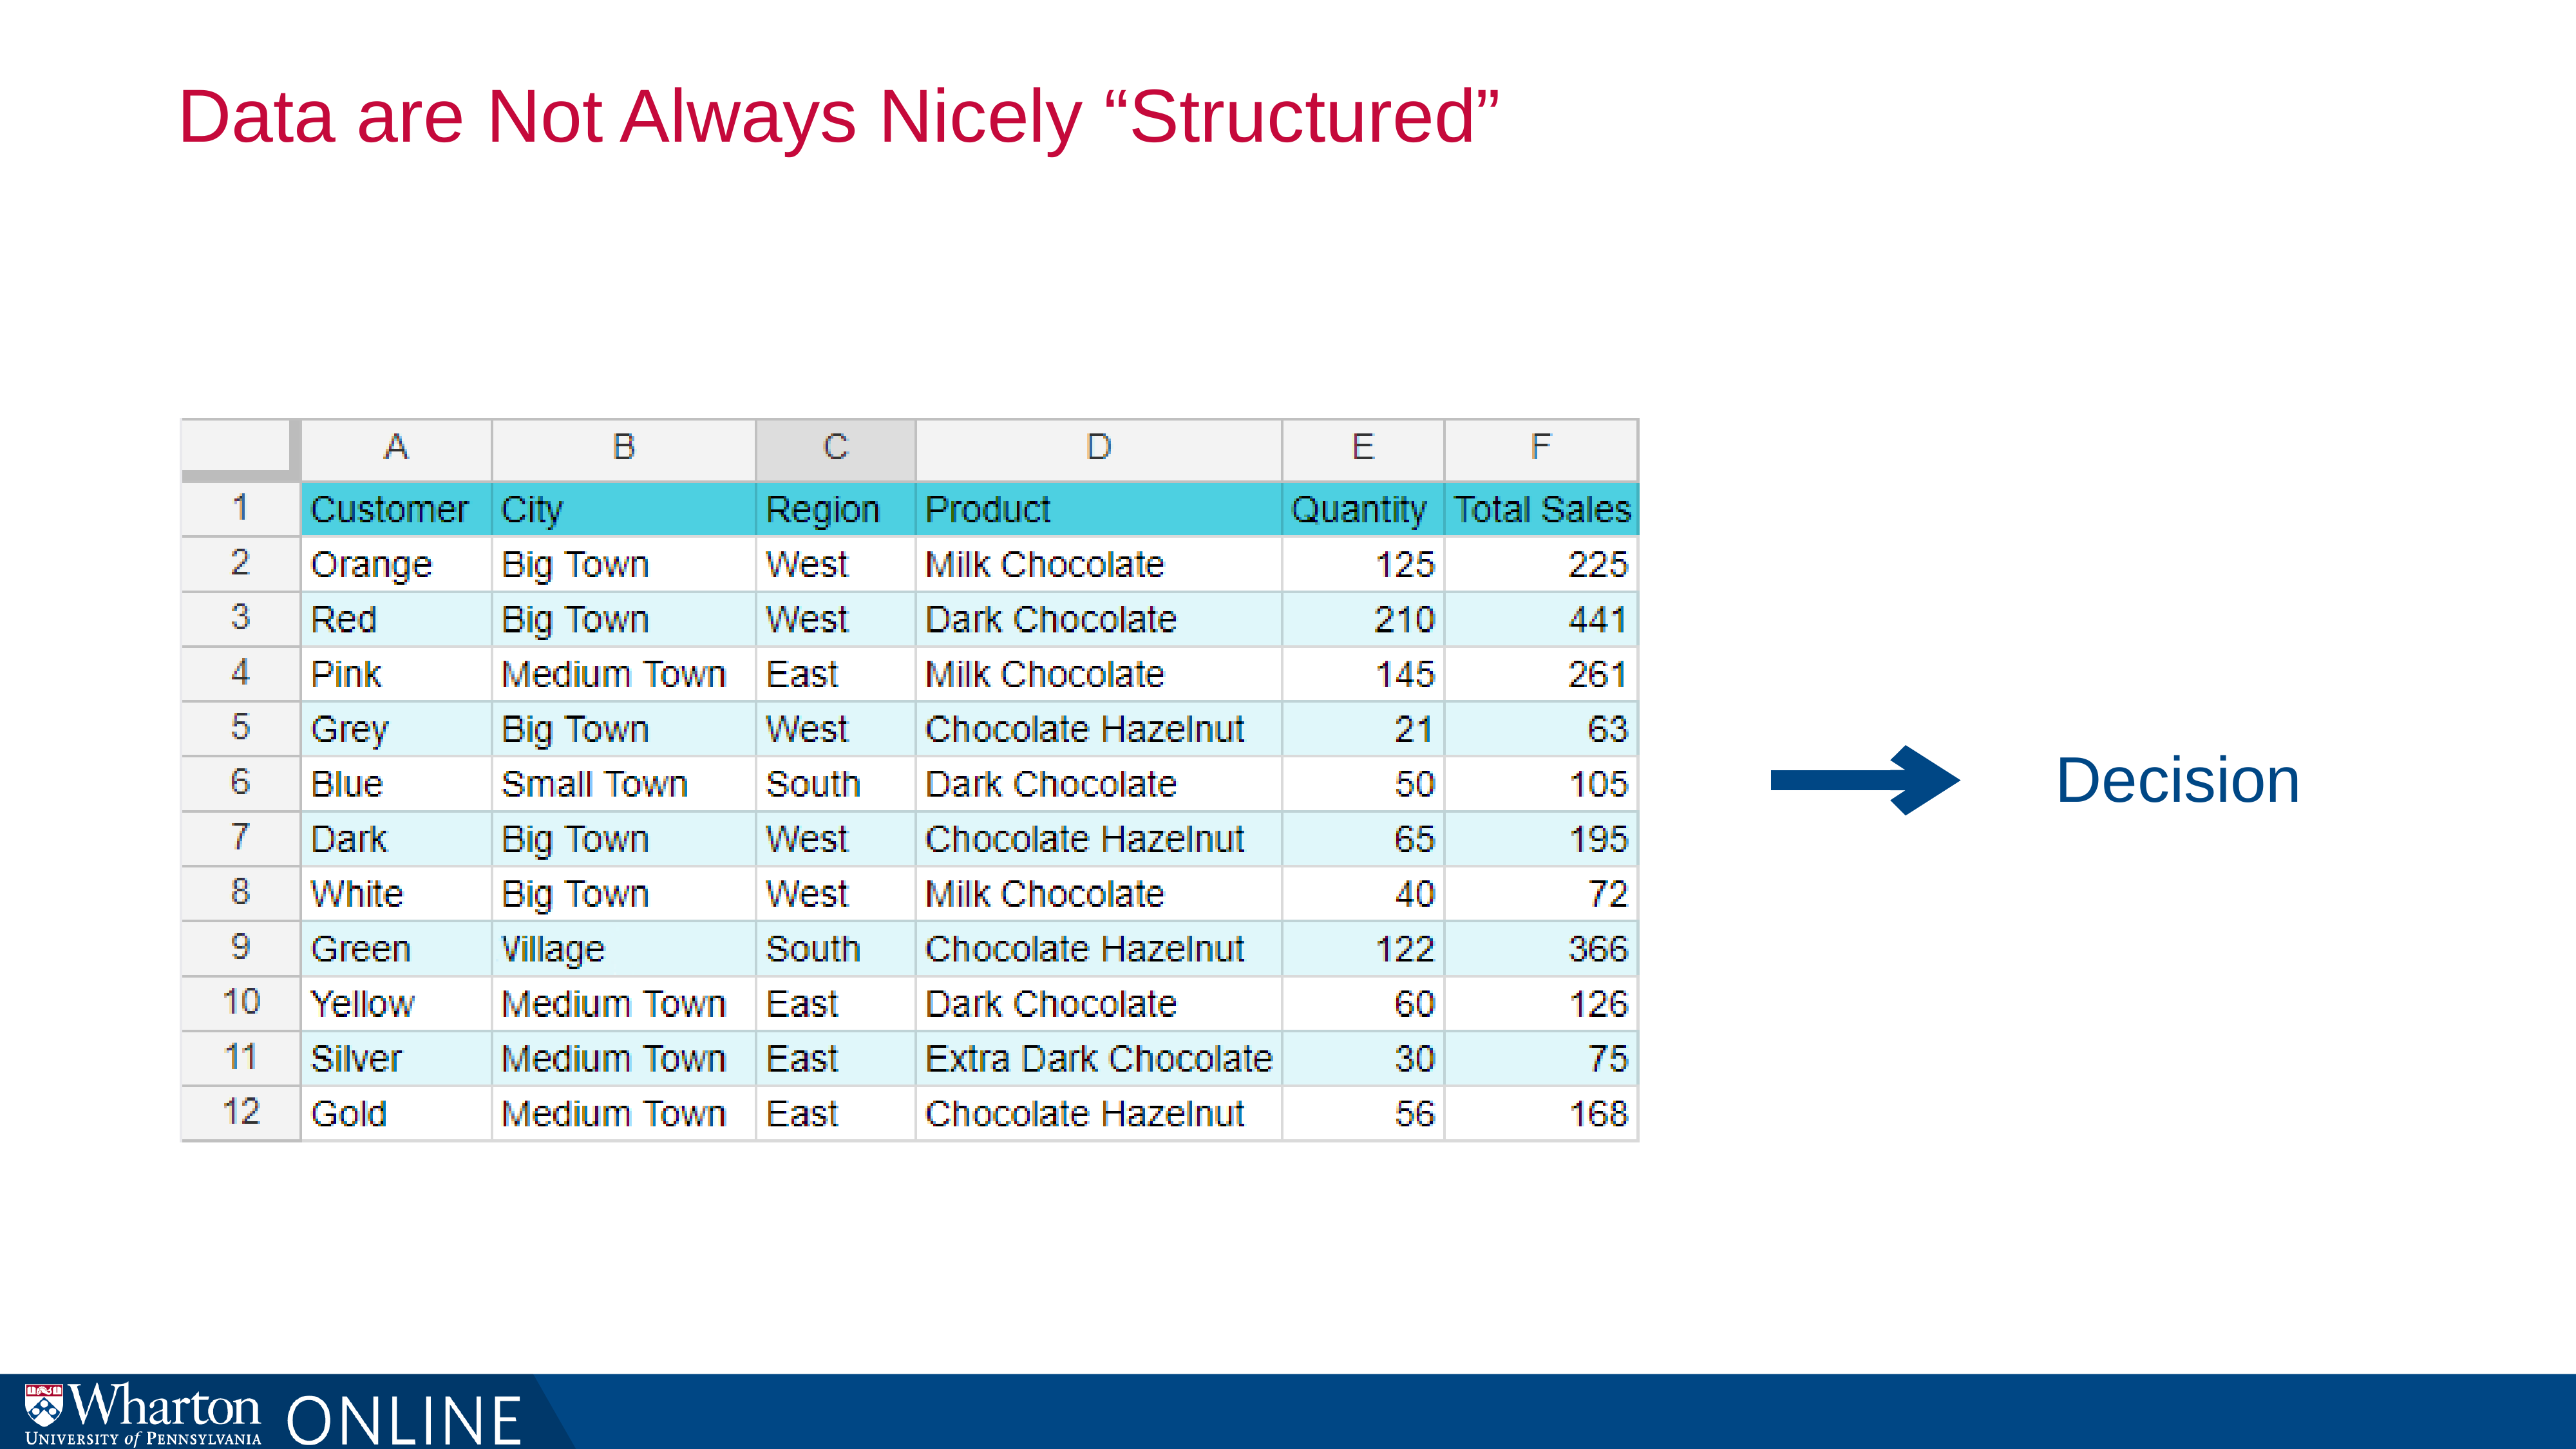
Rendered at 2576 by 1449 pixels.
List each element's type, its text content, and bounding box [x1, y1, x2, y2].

title Data are Not Always Nicely “Structured” [176, 77, 2400, 179]
picture [25, 1381, 520, 1448]
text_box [1770, 730, 2313, 822]
picture [180, 417, 1640, 1143]
